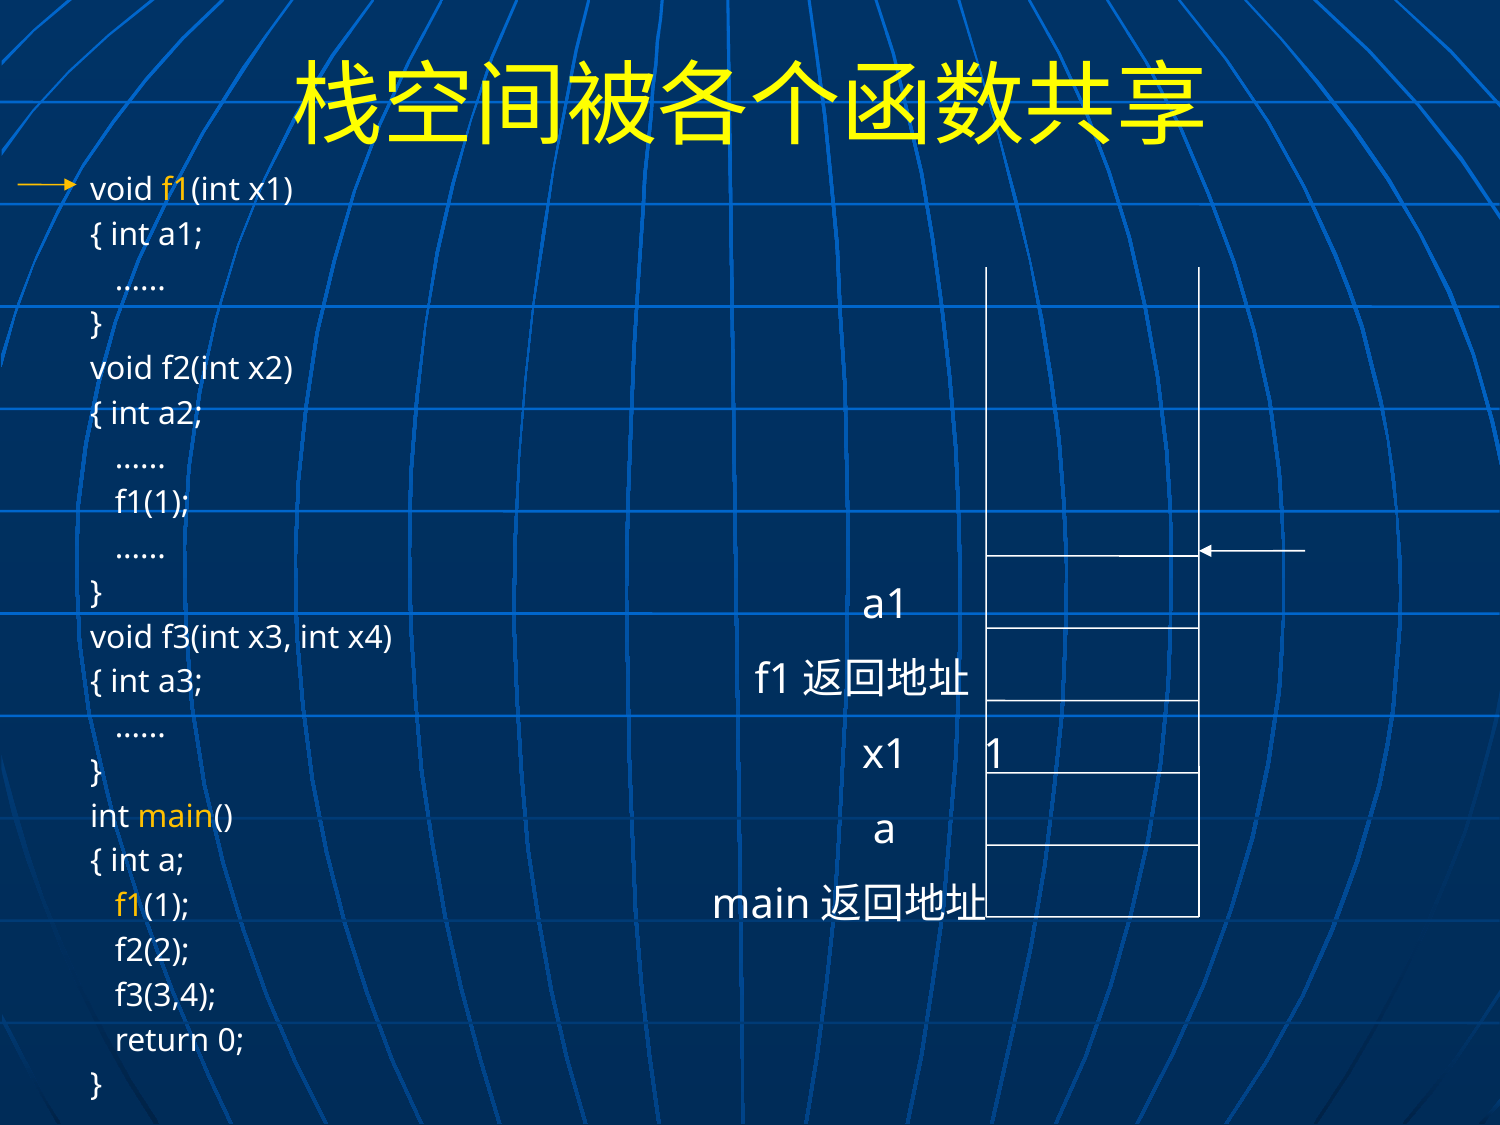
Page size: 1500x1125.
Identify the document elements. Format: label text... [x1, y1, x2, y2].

list void f1(int x1) { int a1; ...... } void f2(int x2) { int a2; ...... f1(1); ...... } void f3(int x3, int x4) { int a3; ...... } int main() { int a; f1(1); f2(2); f3(3,4); return 0; } [75, 160, 691, 1118]
text_box [17, 178, 77, 191]
title 栈空间被各个函数共享 [75, 7, 1425, 195]
text_box a1 f1返回地址 x1 1 a main返回地址 [696, 319, 1270, 935]
